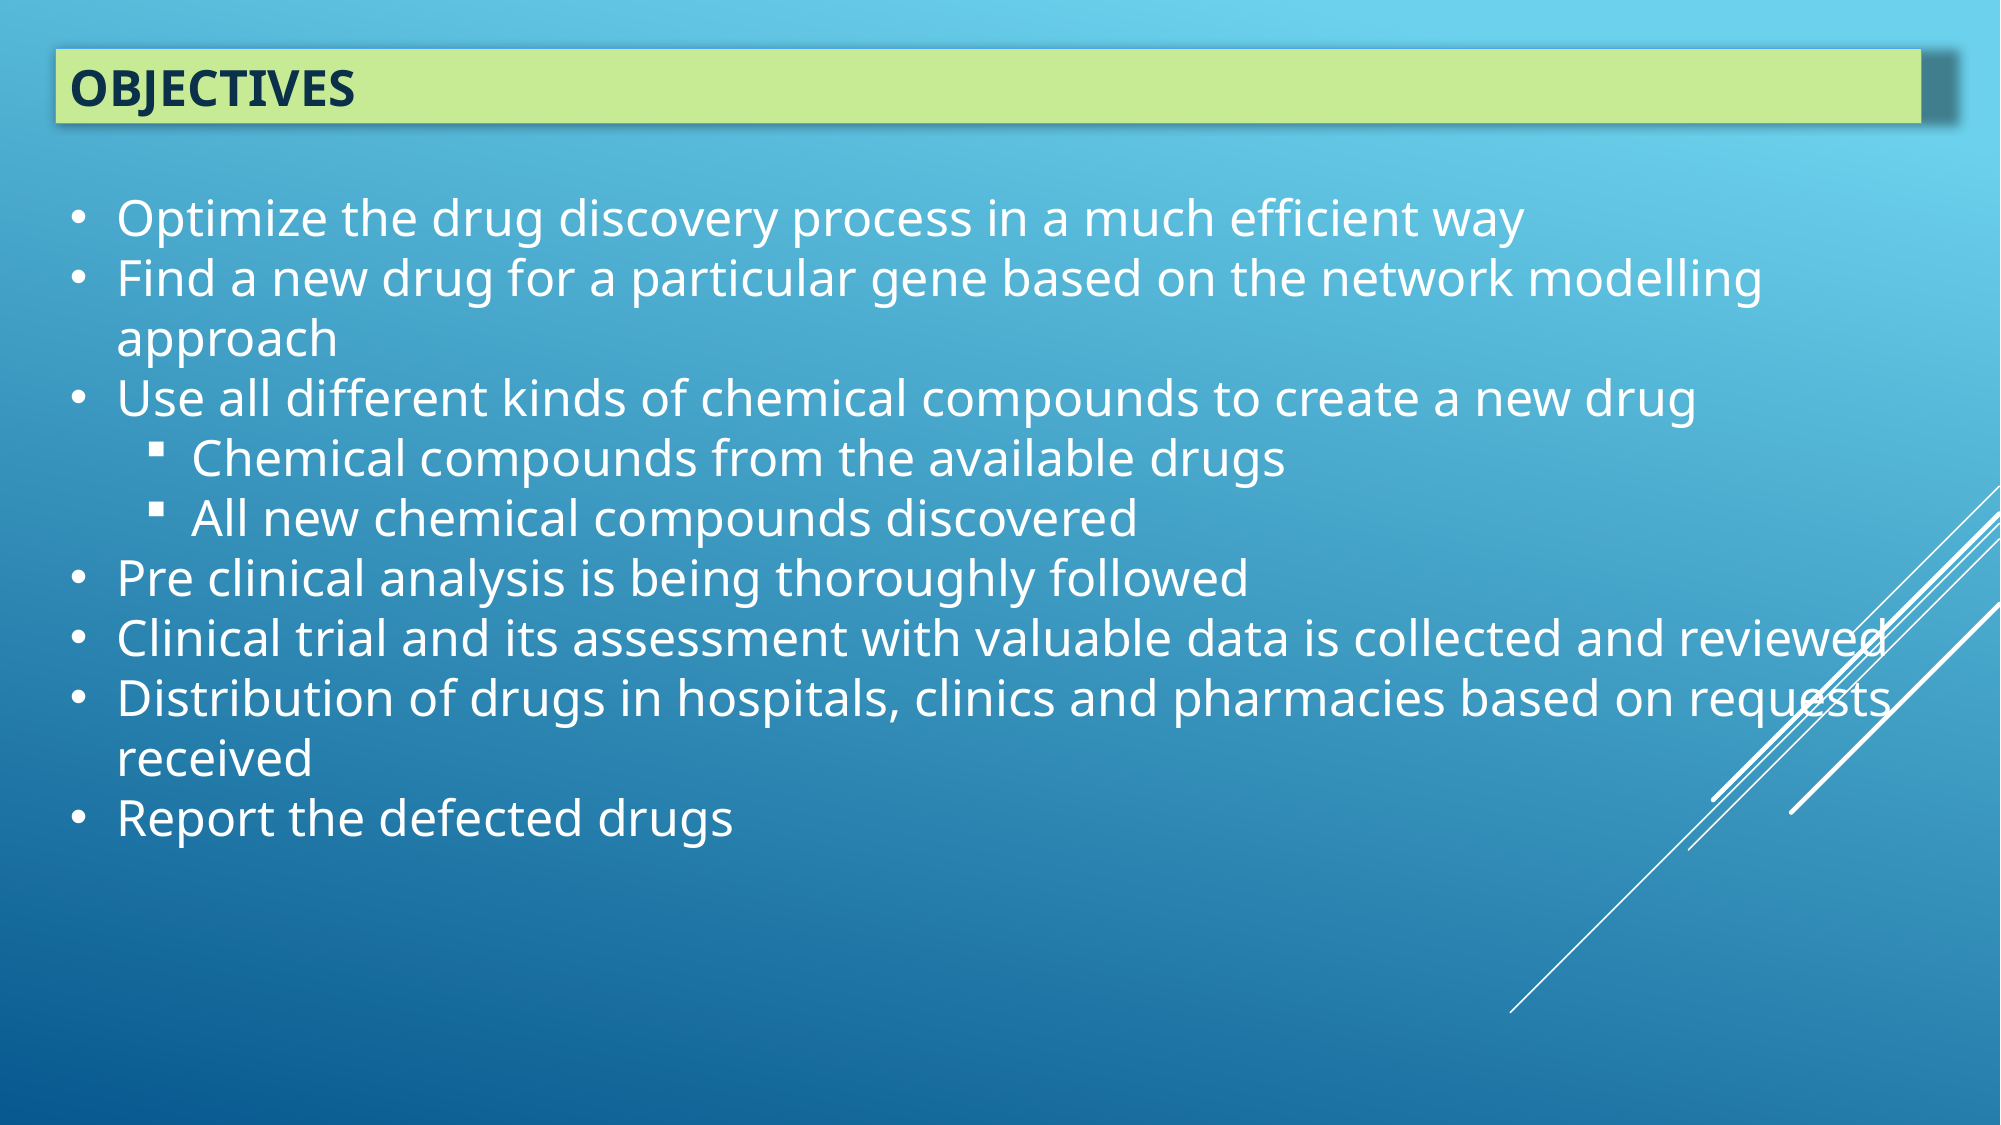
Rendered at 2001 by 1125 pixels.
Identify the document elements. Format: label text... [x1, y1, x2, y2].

text_box Optimize the drug discovery process in a much efficient way Find a new drug for a particular gene based on the network modelling approach Use all different kinds of chemical compounds to create a new drug Chemical compounds from the available drugs All new chemical compounds discovered Pre clinical analysis is being thoroughly followed Clinical trial and its assessment with valuable data is collected and reviewed Distribution of drugs in hospitals, clinics and pharmacies based on requests received Report the defected drugs [55, 178, 1922, 899]
text_box OBJECTIVES [55, 48, 1922, 124]
